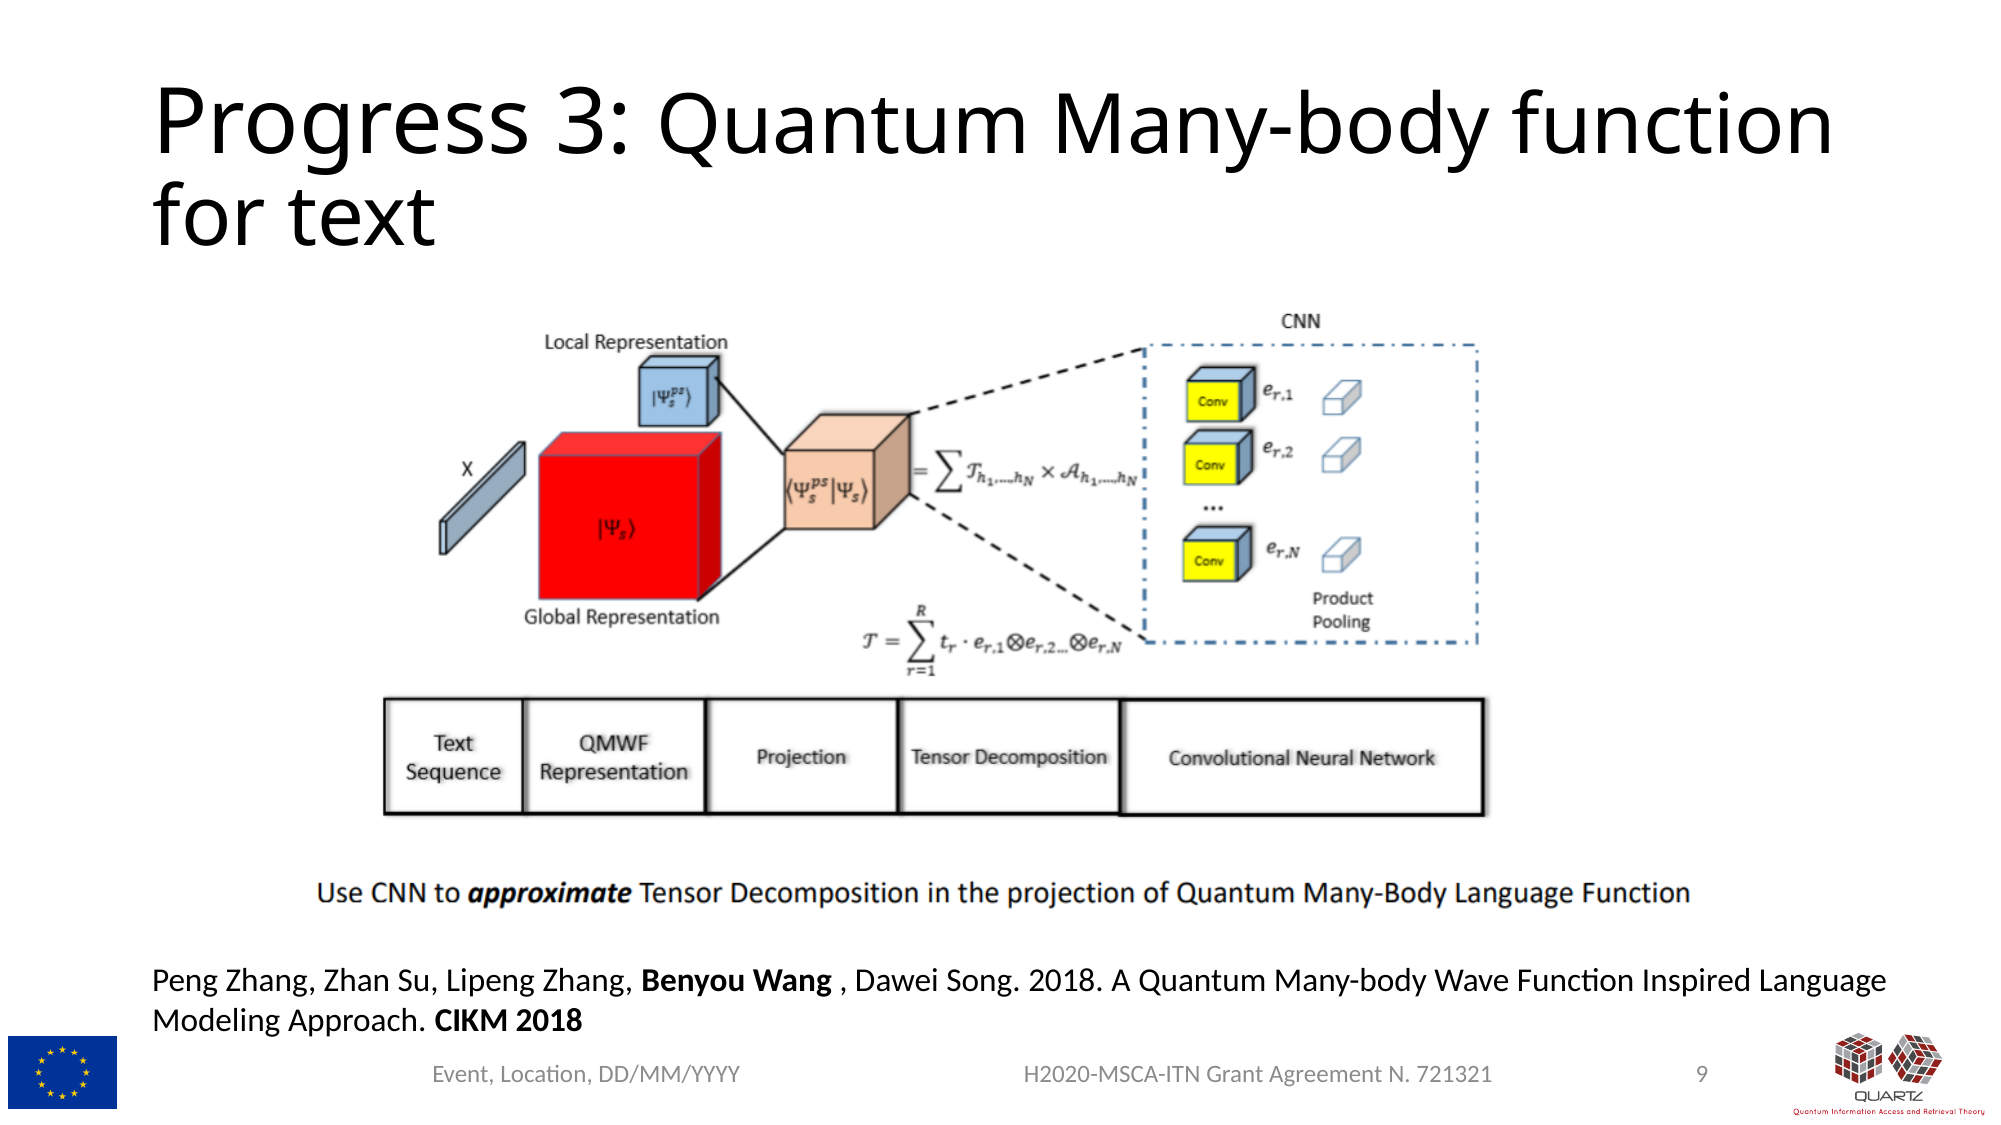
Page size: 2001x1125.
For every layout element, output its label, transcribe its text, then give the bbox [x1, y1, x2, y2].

picture [8, 1036, 117, 1109]
slide_number Event, Location, DD/MM/YYYY [253, 1046, 920, 1103]
footer H2020-MSCA-ITN Grant Agreement N. 721321 [991, 1046, 1527, 1103]
picture [253, 261, 1754, 927]
slide_number 8 [1664, 1046, 1740, 1103]
text_box Peng Zhang, Zhan Su, Lipeng Zhang, Benyou Wang , Dawei Song. 2018. A Quantum Many-body Wave Function Inspired Language Modeling Approach. CIKM 2018 [137, 951, 1949, 1046]
picture [1791, 1029, 1986, 1118]
title Progress 3: Quantum Many-body function for text [137, 59, 1949, 278]
